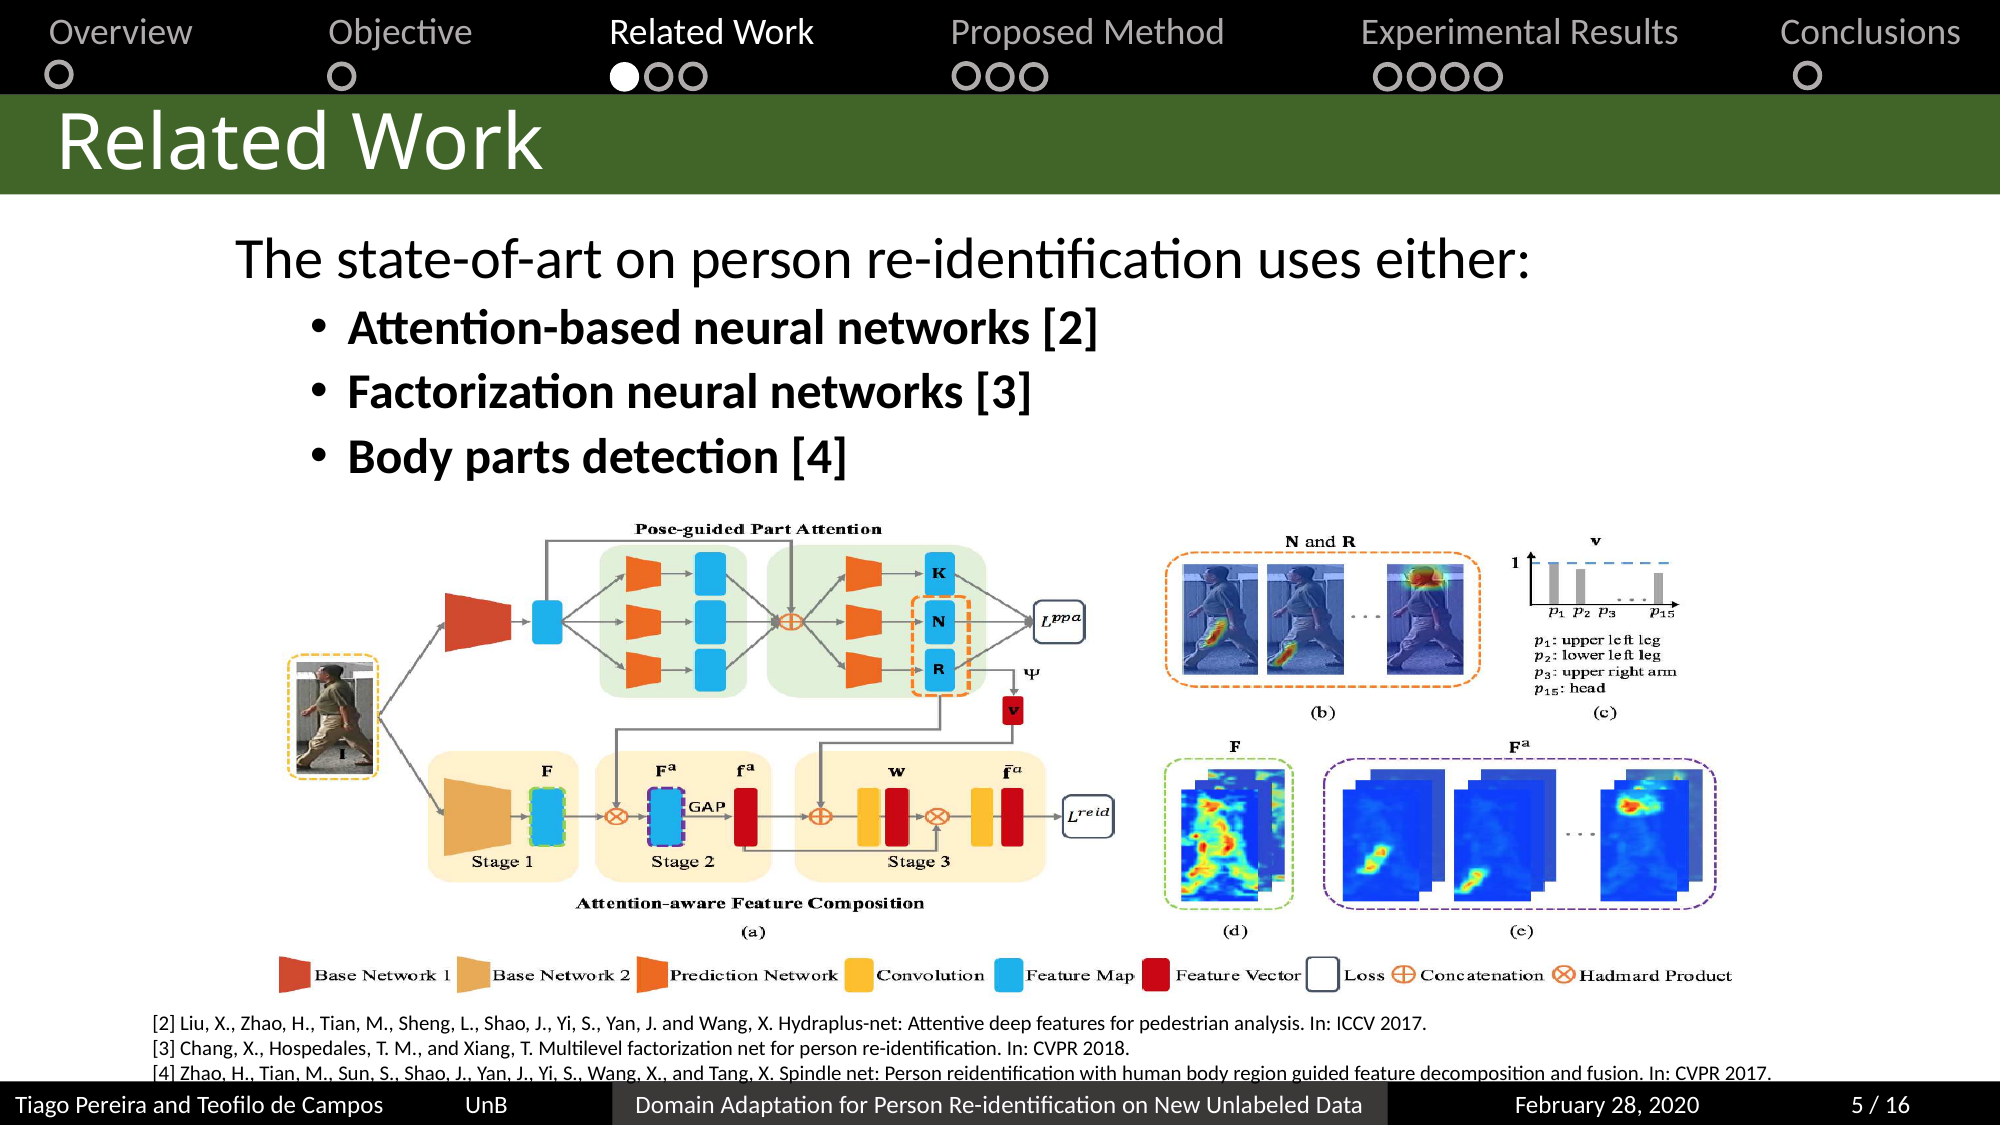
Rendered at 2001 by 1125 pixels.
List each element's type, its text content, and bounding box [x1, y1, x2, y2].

footer [2] Liu, X., Zhao, H., Tian, M., Sheng, L., Shao, J., Yi, S., Yan, J. and Wang, X. Hydraplus-net: Attentive deep features for pedestrian analysis. In: ICCV 2017. [3] Chang, X., Hospedales, T. M., and Xiang, T. Multilevel factorization net for person re-identification. In: CVPR 2018. [4] Zhao, H., Tian, M., Sun, S., Shao, J., Yan, J., Yi, S., Wang, X., and Tang, X. Spindle net: Person reidentification with human body region guided feature decomposition and fusion. In: CVPR 2017. [137, 1017, 1797, 1078]
text_box [0, 58, 2000, 95]
text_box [1441, 63, 1469, 91]
text_box [1374, 63, 1402, 91]
picture [274, 503, 1750, 1001]
text_box [679, 62, 707, 90]
text_box Overview Objective Related Work Proposed Method Experimental Results Conclusions [0, 0, 2000, 58]
text_box Domain Adaptation for Person Re-identification on New Unlabeled Data [612, 1081, 1388, 1125]
text_box [1407, 63, 1435, 91]
text_box [952, 62, 980, 90]
text_box Tiago Pereira and Teofilo de Campos UnB February 28, 2020 [1388, 1081, 1761, 1125]
list The state-of-art on person re-identification uses either: Attention-based neural networks [2] Factorization neural networks [3] Body parts detection [4] [70, 220, 1796, 524]
text_box [1020, 63, 1048, 91]
text_box [986, 63, 1014, 91]
title Related Work [0, 95, 2000, 195]
text_box [45, 60, 73, 88]
text_box 5 / 16 [1761, 1081, 2000, 1125]
text_box Tiago Pereira and Teofilo de Campos UnB February 28, 2020 [0, 1081, 612, 1125]
text_box [611, 63, 638, 91]
text_box [645, 63, 673, 91]
text_box [328, 62, 356, 90]
text_box [1794, 61, 1821, 89]
text_box [1474, 63, 1502, 91]
